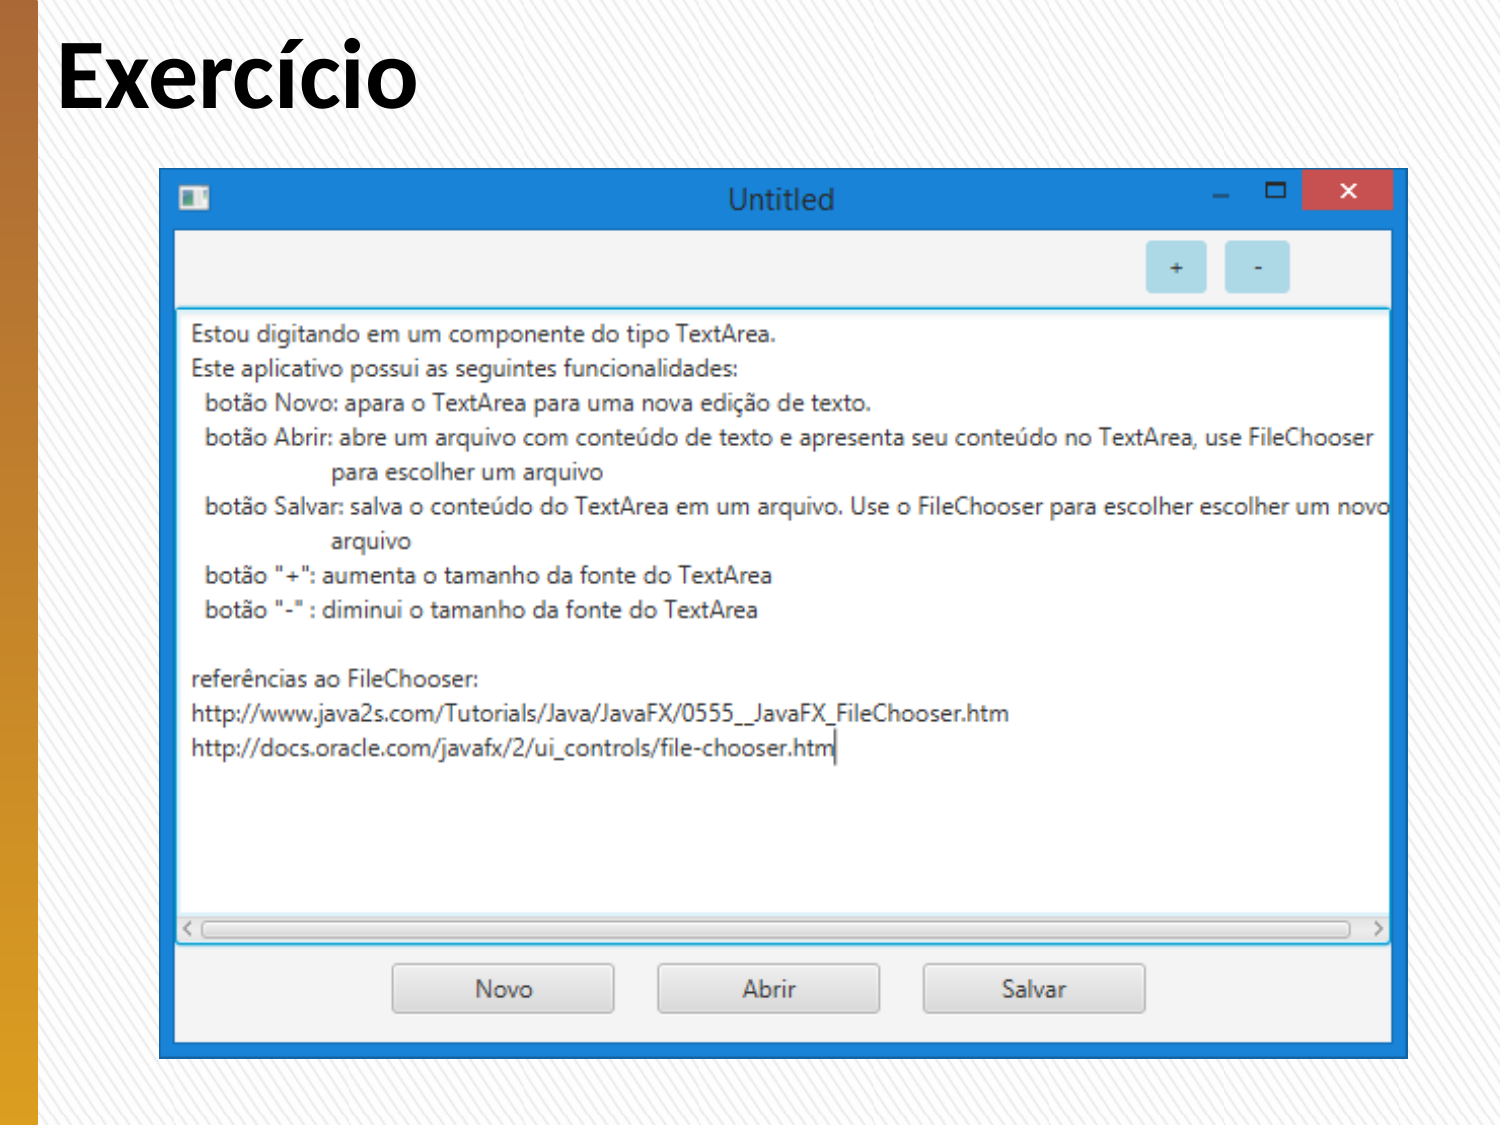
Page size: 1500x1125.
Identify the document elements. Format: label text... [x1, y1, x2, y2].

title Exercício [41, 14, 1229, 138]
picture [159, 168, 1408, 1059]
